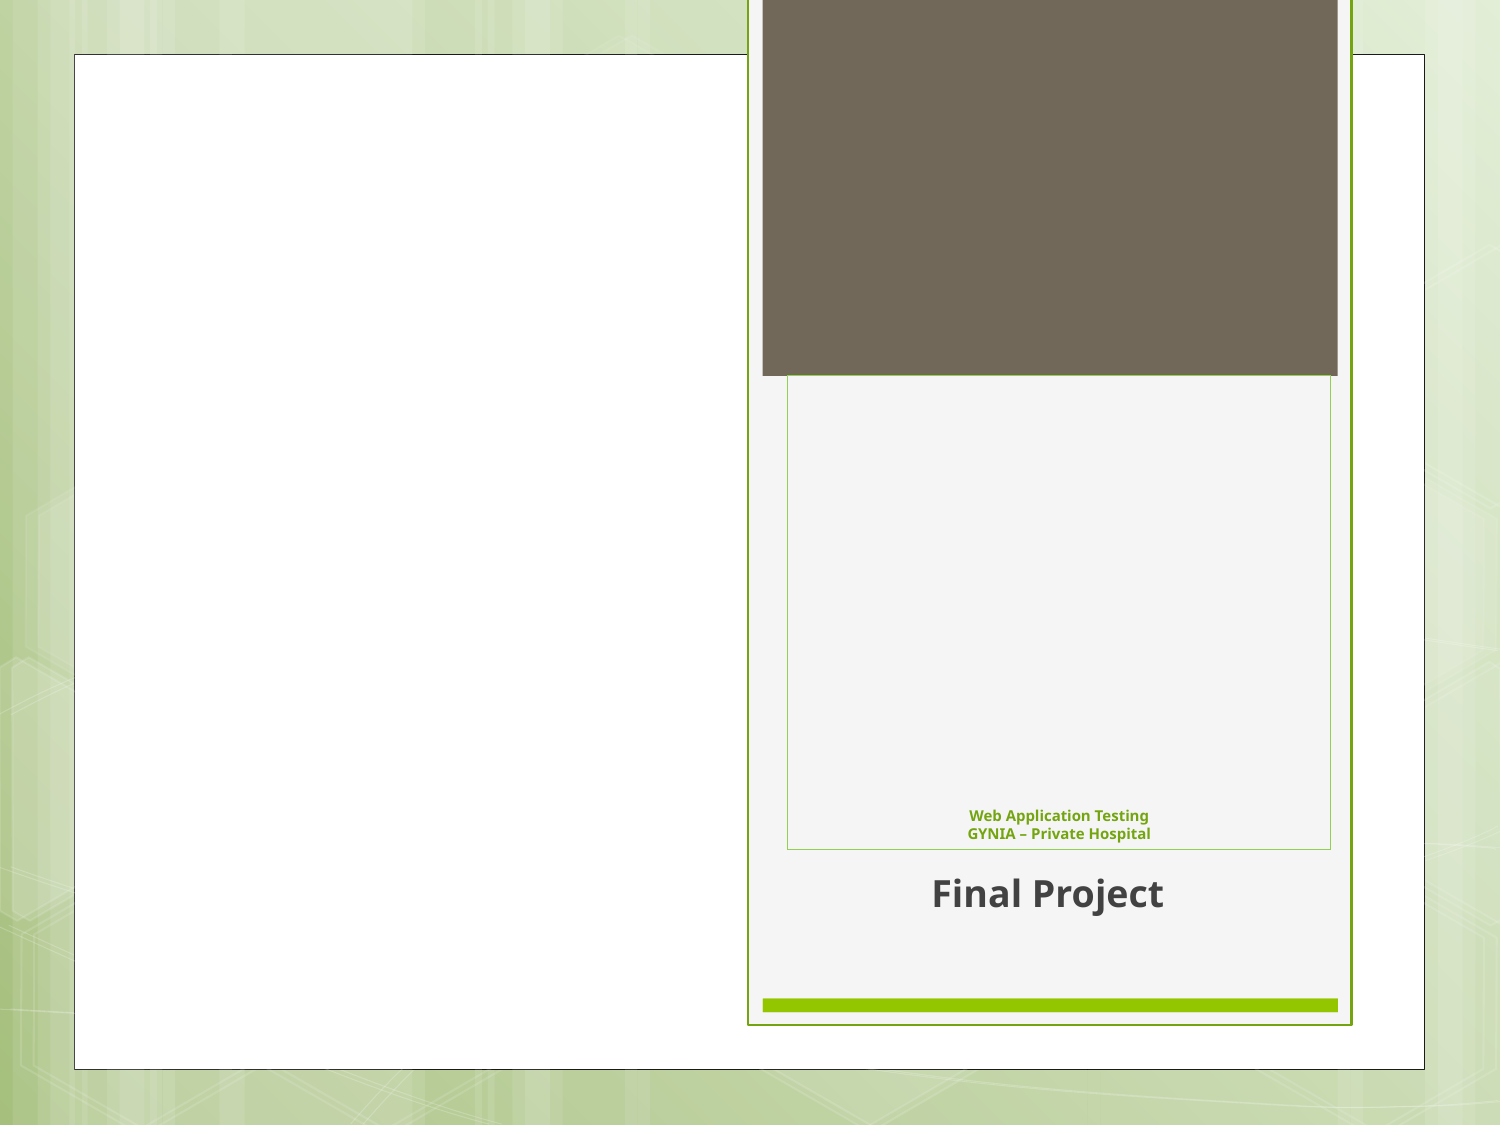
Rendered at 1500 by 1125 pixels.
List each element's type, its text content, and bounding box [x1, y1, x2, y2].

subtitle Final Project [776, 862, 1320, 933]
title Web Application Testing GYNIA – Private Hospital [787, 375, 1331, 850]
